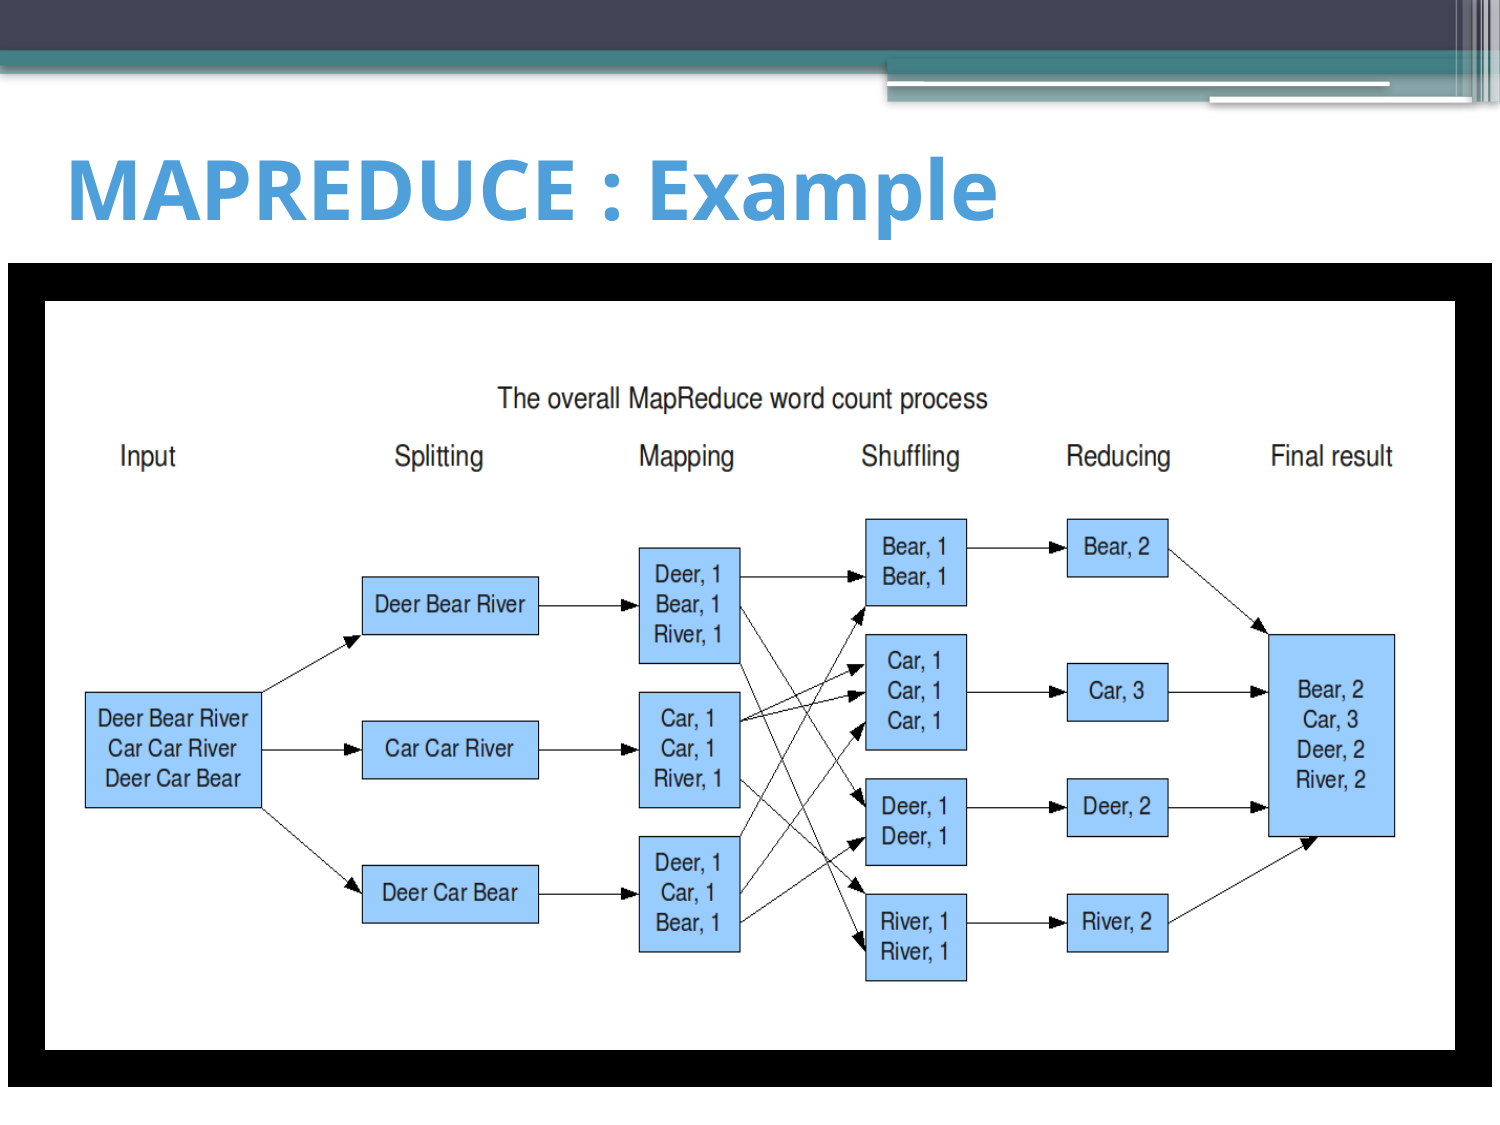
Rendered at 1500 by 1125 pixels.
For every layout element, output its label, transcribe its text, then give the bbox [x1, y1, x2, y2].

picture [44, 300, 1456, 1051]
title MAPREDUCE : Example [50, 99, 1400, 263]
